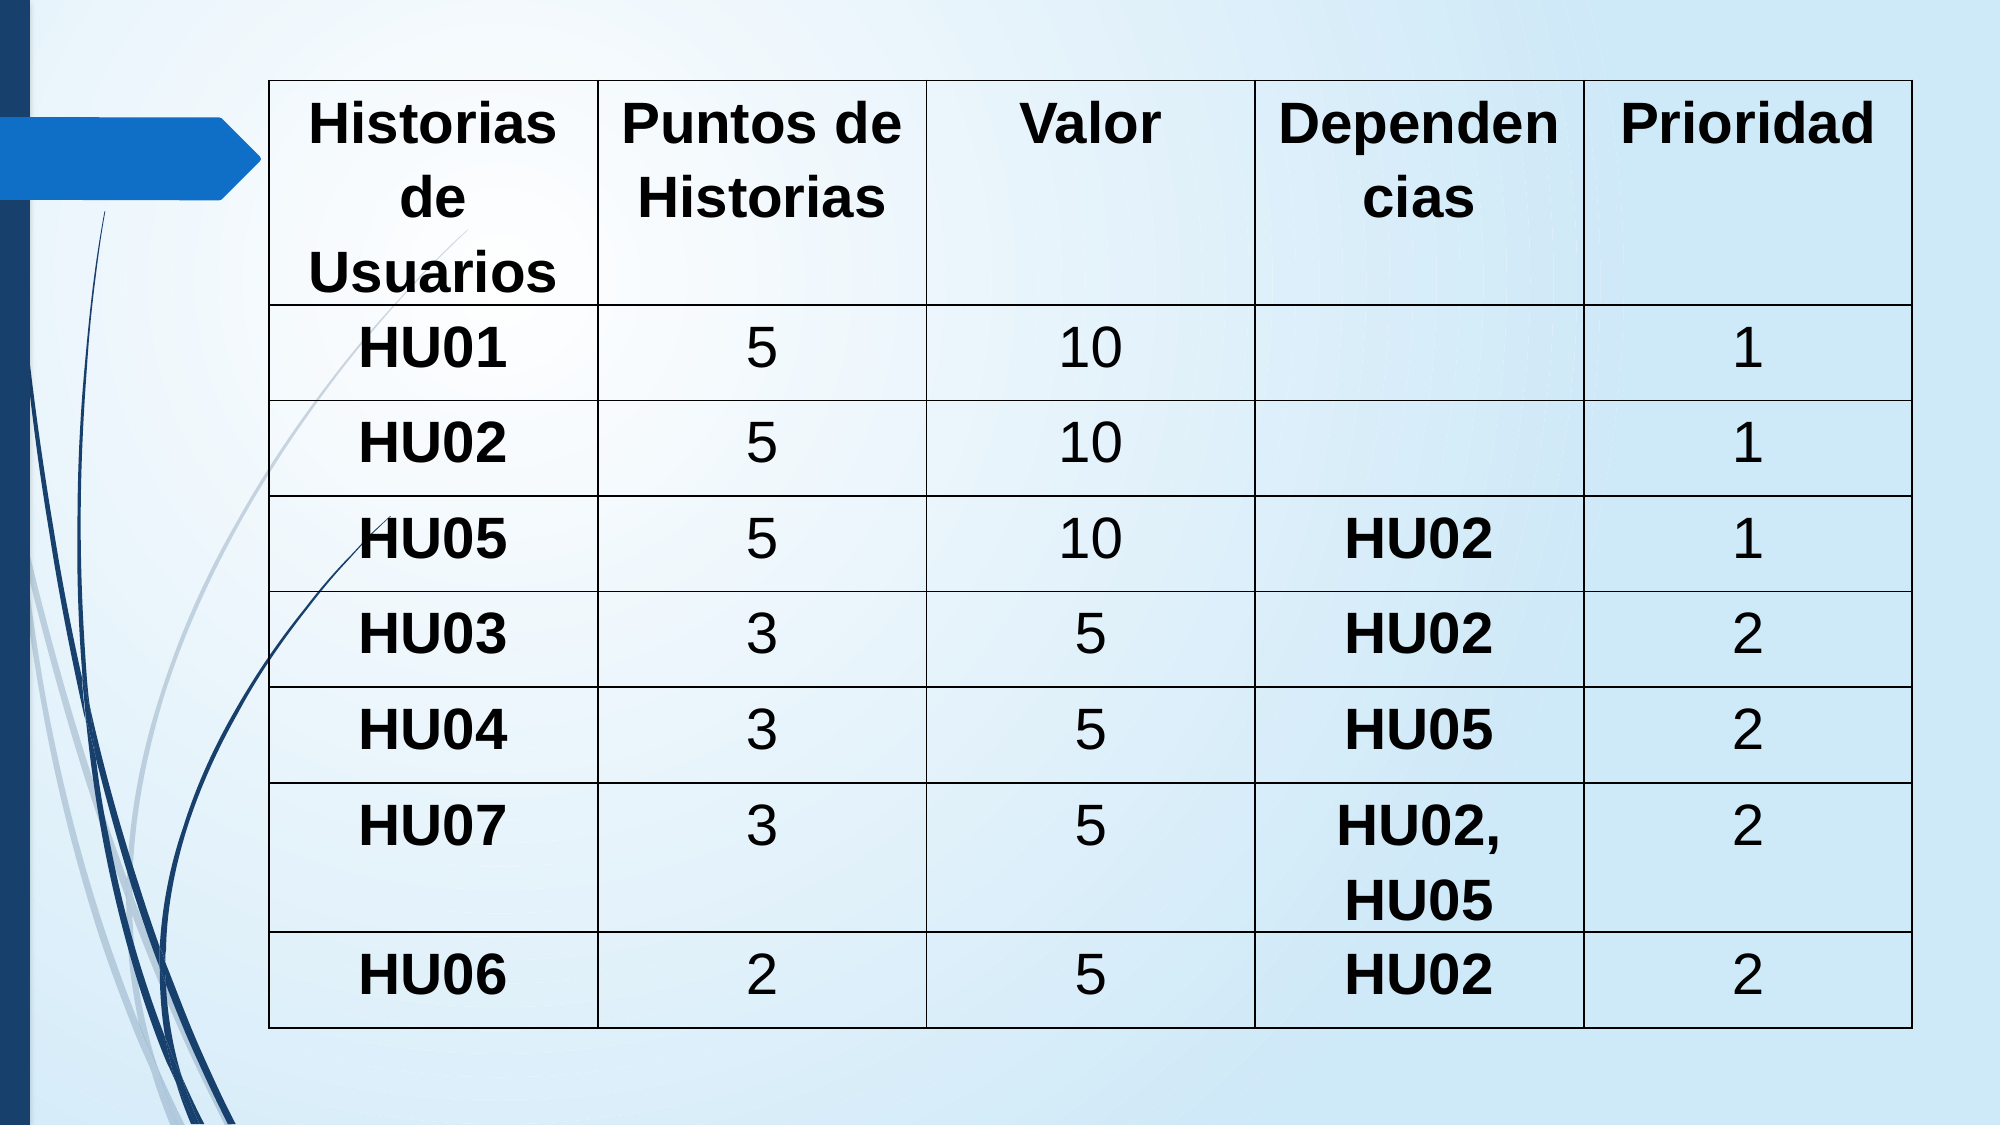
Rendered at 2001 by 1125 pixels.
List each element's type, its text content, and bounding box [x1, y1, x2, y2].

table_cell 2 [1585, 933, 1911, 1027]
table_cell HU02 [270, 401, 597, 495]
table_cell HU02 [1256, 497, 1583, 591]
table_cell 5 [927, 933, 1254, 1027]
table_cell HU01 [270, 306, 597, 400]
table_cell 2 [1585, 784, 1911, 931]
table_cell HU07 [270, 784, 597, 931]
table_cell 2 [1585, 688, 1911, 782]
table_cell 5 [927, 592, 1254, 686]
table_cell 5 [599, 497, 926, 591]
table_cell [1256, 306, 1583, 400]
table_cell 1 [1585, 497, 1911, 591]
table_cell 1 [1585, 306, 1911, 400]
table_cell 10 [927, 401, 1254, 495]
table_cell 3 [599, 592, 926, 686]
table_cell HU06 [270, 933, 597, 1027]
table_header Puntos de Historias [599, 81, 926, 304]
table_cell HU02 [1256, 933, 1583, 1027]
table_cell HU03 [270, 592, 597, 686]
table_cell 3 [599, 784, 926, 931]
table_cell HU05 [1256, 688, 1583, 782]
table_cell 5 [599, 401, 926, 495]
table_cell 10 [927, 497, 1254, 591]
table_cell 2 [599, 933, 926, 1027]
table_header Dependencias [1256, 81, 1583, 304]
table_cell HU02 [1256, 592, 1583, 686]
table_cell 10 [927, 306, 1254, 400]
table_cell 5 [927, 688, 1254, 782]
table_cell 1 [1585, 401, 1911, 495]
table_cell 2 [1585, 592, 1911, 686]
table_cell [1256, 401, 1583, 495]
table_cell HU05 [270, 497, 597, 591]
table_header Valor [927, 81, 1254, 304]
table_cell 5 [599, 306, 926, 400]
table_cell 3 [599, 688, 926, 782]
table_cell 5 [927, 784, 1254, 931]
table_header Historias de Usuarios [270, 81, 597, 304]
table_header Prioridad [1585, 81, 1911, 304]
table_cell HU04 [270, 688, 597, 782]
table_cell HU02, HU05 [1256, 784, 1583, 931]
